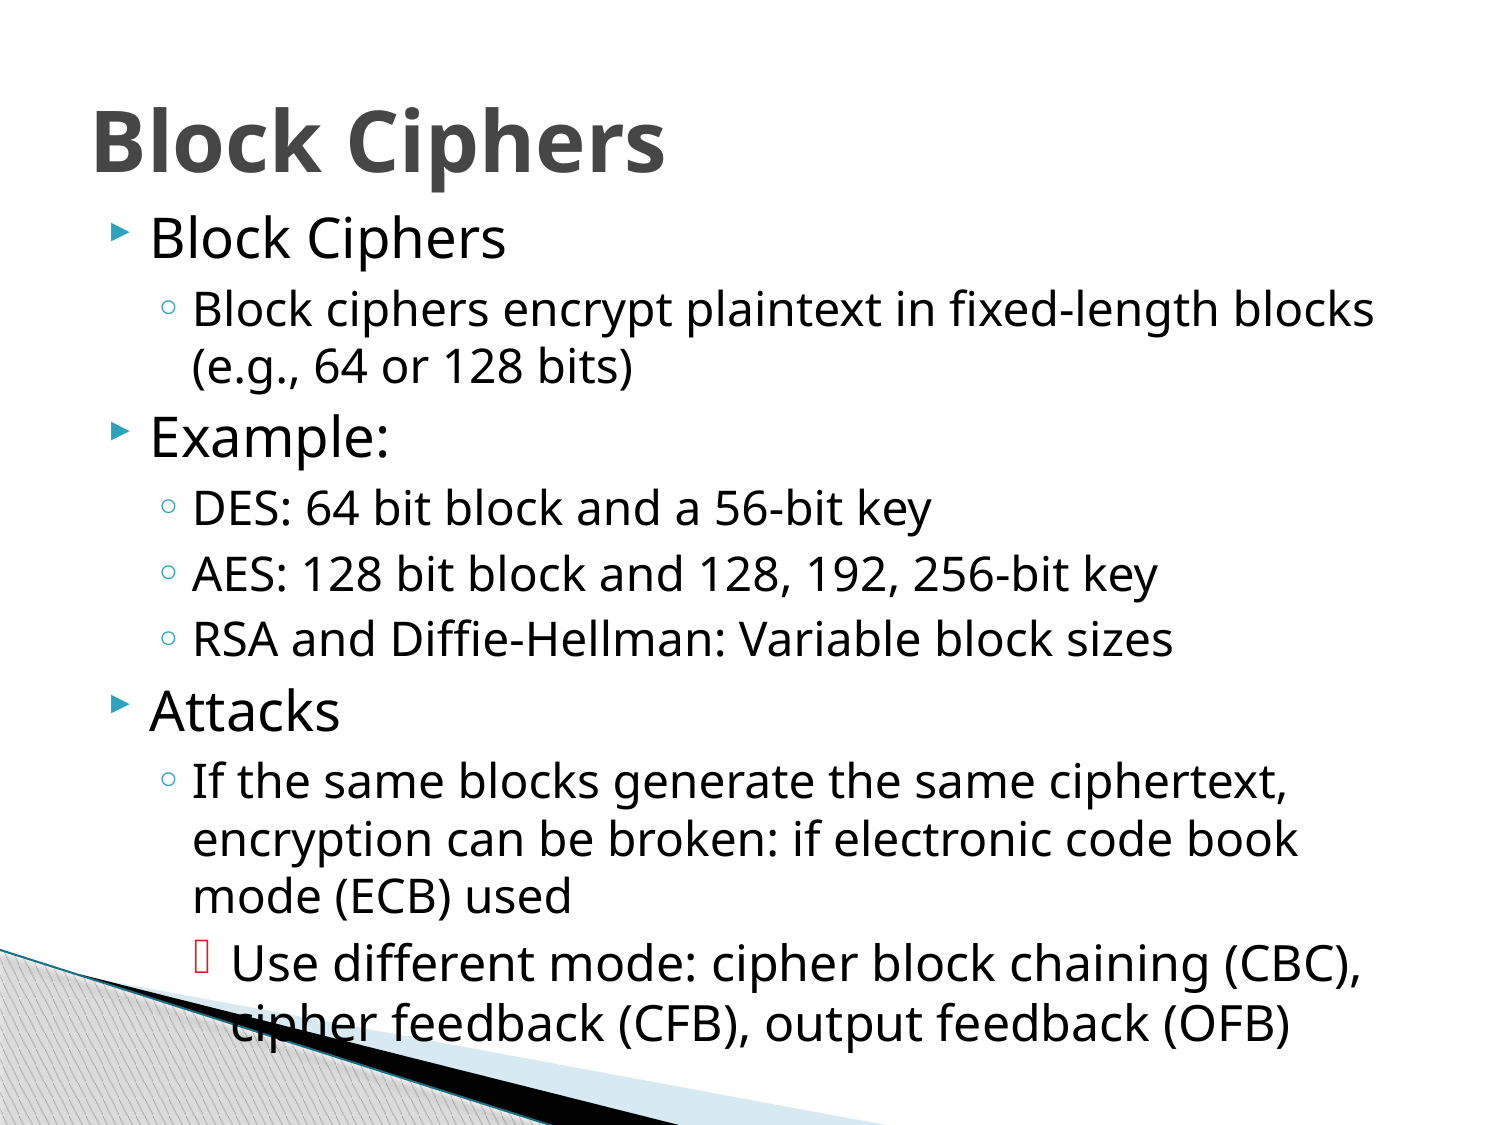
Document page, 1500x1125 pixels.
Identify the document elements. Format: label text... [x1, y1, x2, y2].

list Block Ciphers Block ciphers encrypt plaintext in fixed-length blocks (e.g., 64 or 128 bits) Example: DES: 64 bit block and a 56-bit key AES: 128 bit block and 128, 192, 256-bit key RSA and Diffie-Hellman: Variable block sizes Attacks If the same blocks generate the same ciphertext, encryption can be broken: if electronic code book mode (ECB) used Use different mode: cipher block chaining (CBC), cipher feedback (CFB), output feedback (OFB) [74, 194, 1426, 938]
title Block Ciphers [75, 45, 1425, 194]
